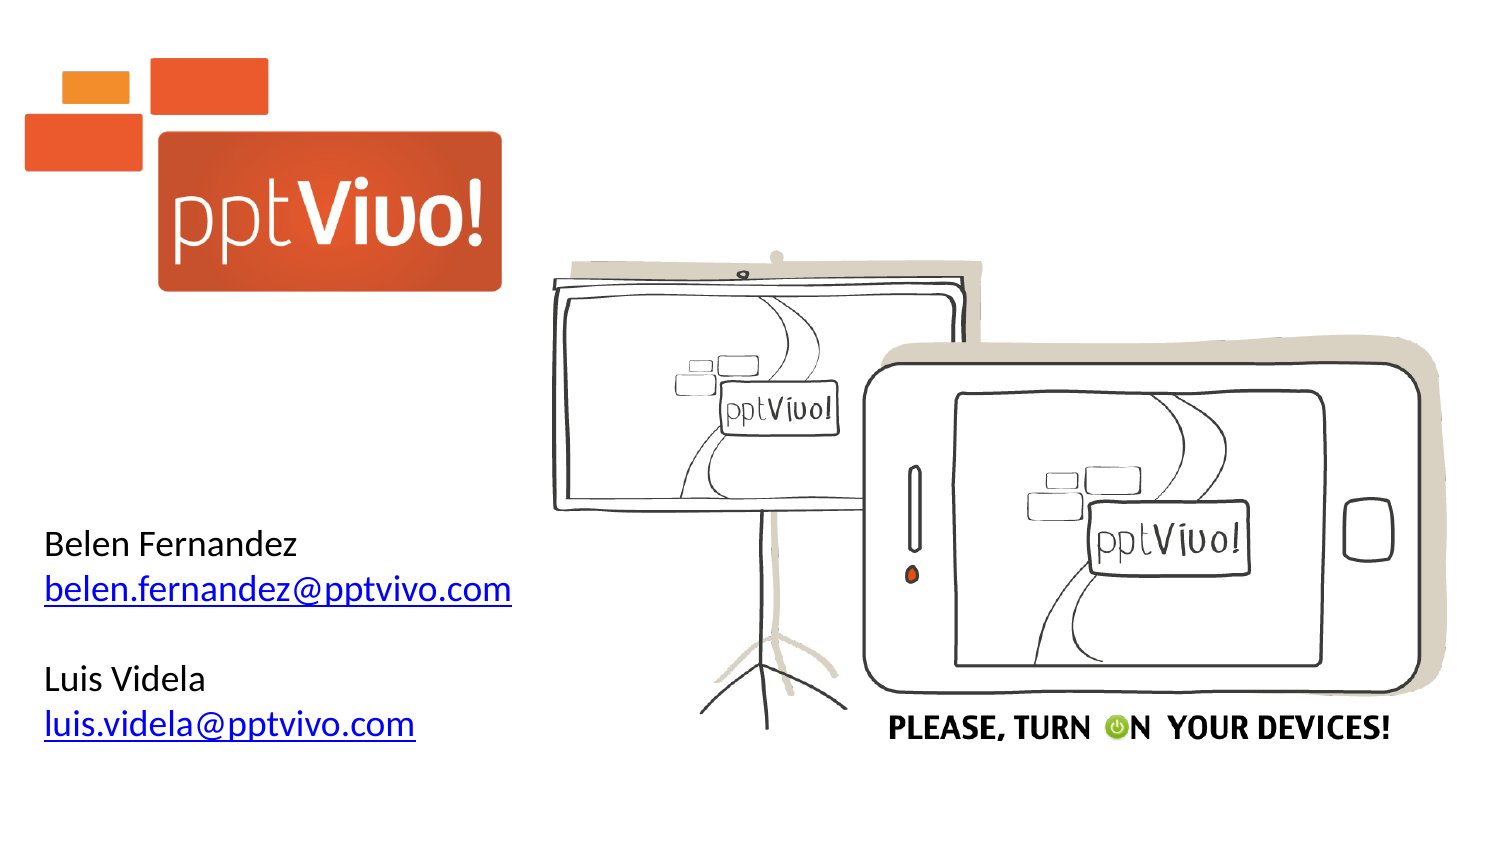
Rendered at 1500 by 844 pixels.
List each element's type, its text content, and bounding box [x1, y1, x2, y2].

text_box Belen Fernandez belen.fernandez@pptvivo.com Luis Videla luis.videla@pptvivo.com [29, 512, 550, 797]
picture [543, 244, 1459, 747]
picture [0, 0, 526, 351]
